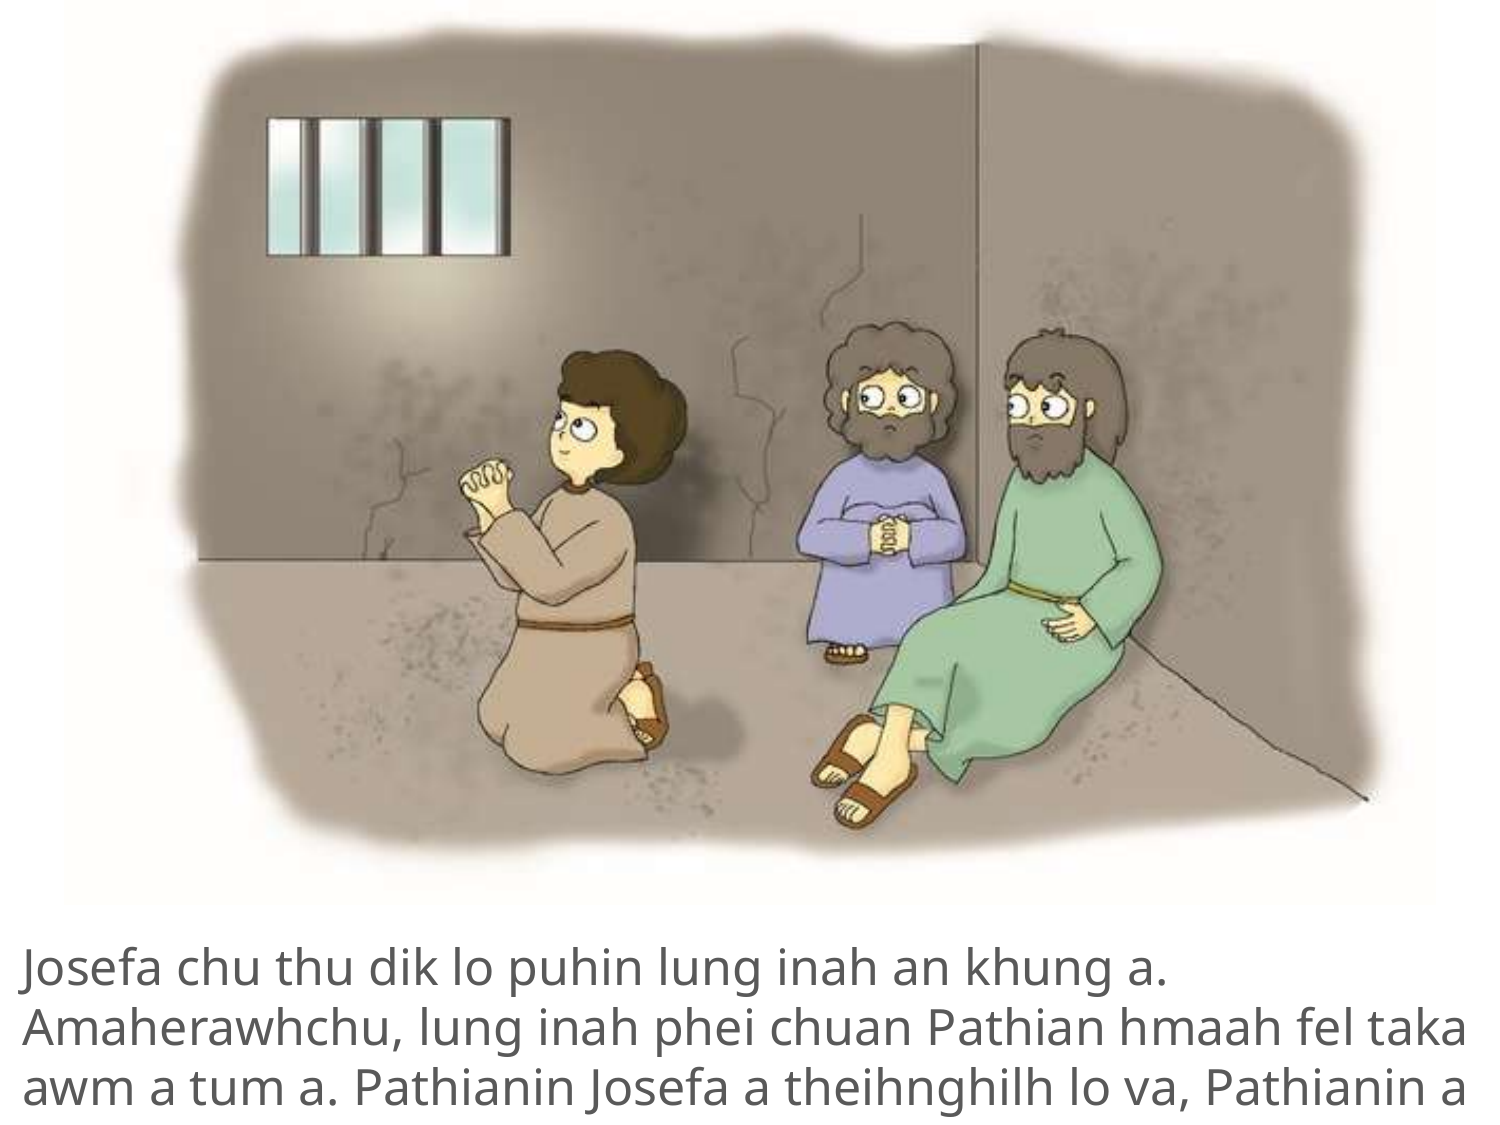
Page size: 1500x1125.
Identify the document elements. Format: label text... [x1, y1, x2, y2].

picture [64, 0, 1436, 906]
text_box Josefa chu thu dik lo puhin lung inah an khung a. Amaherawhchu, lung inah phei chuan Pathian hmaah fel taka awm a tum a. Pathianin Josefa a theihnghilh lo va, Pathianin a tan ruahmanna mak tak a nei a. [7, 928, 1493, 1125]
